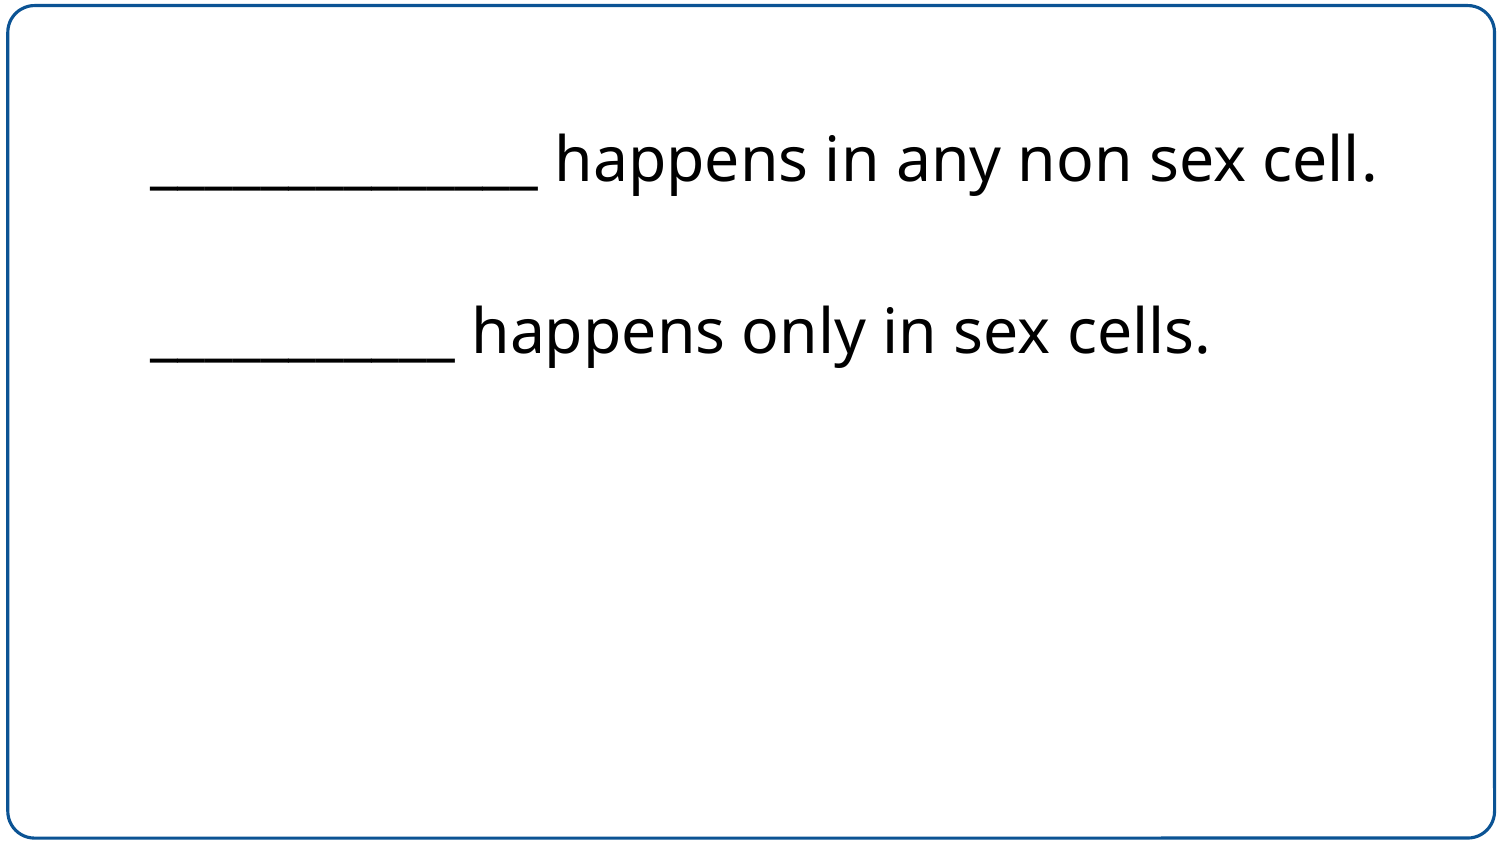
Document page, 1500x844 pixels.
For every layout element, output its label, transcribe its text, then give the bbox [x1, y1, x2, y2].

list ______________ happens in any non sex cell. ___________ happens only in sex cells. [116, 92, 1427, 765]
